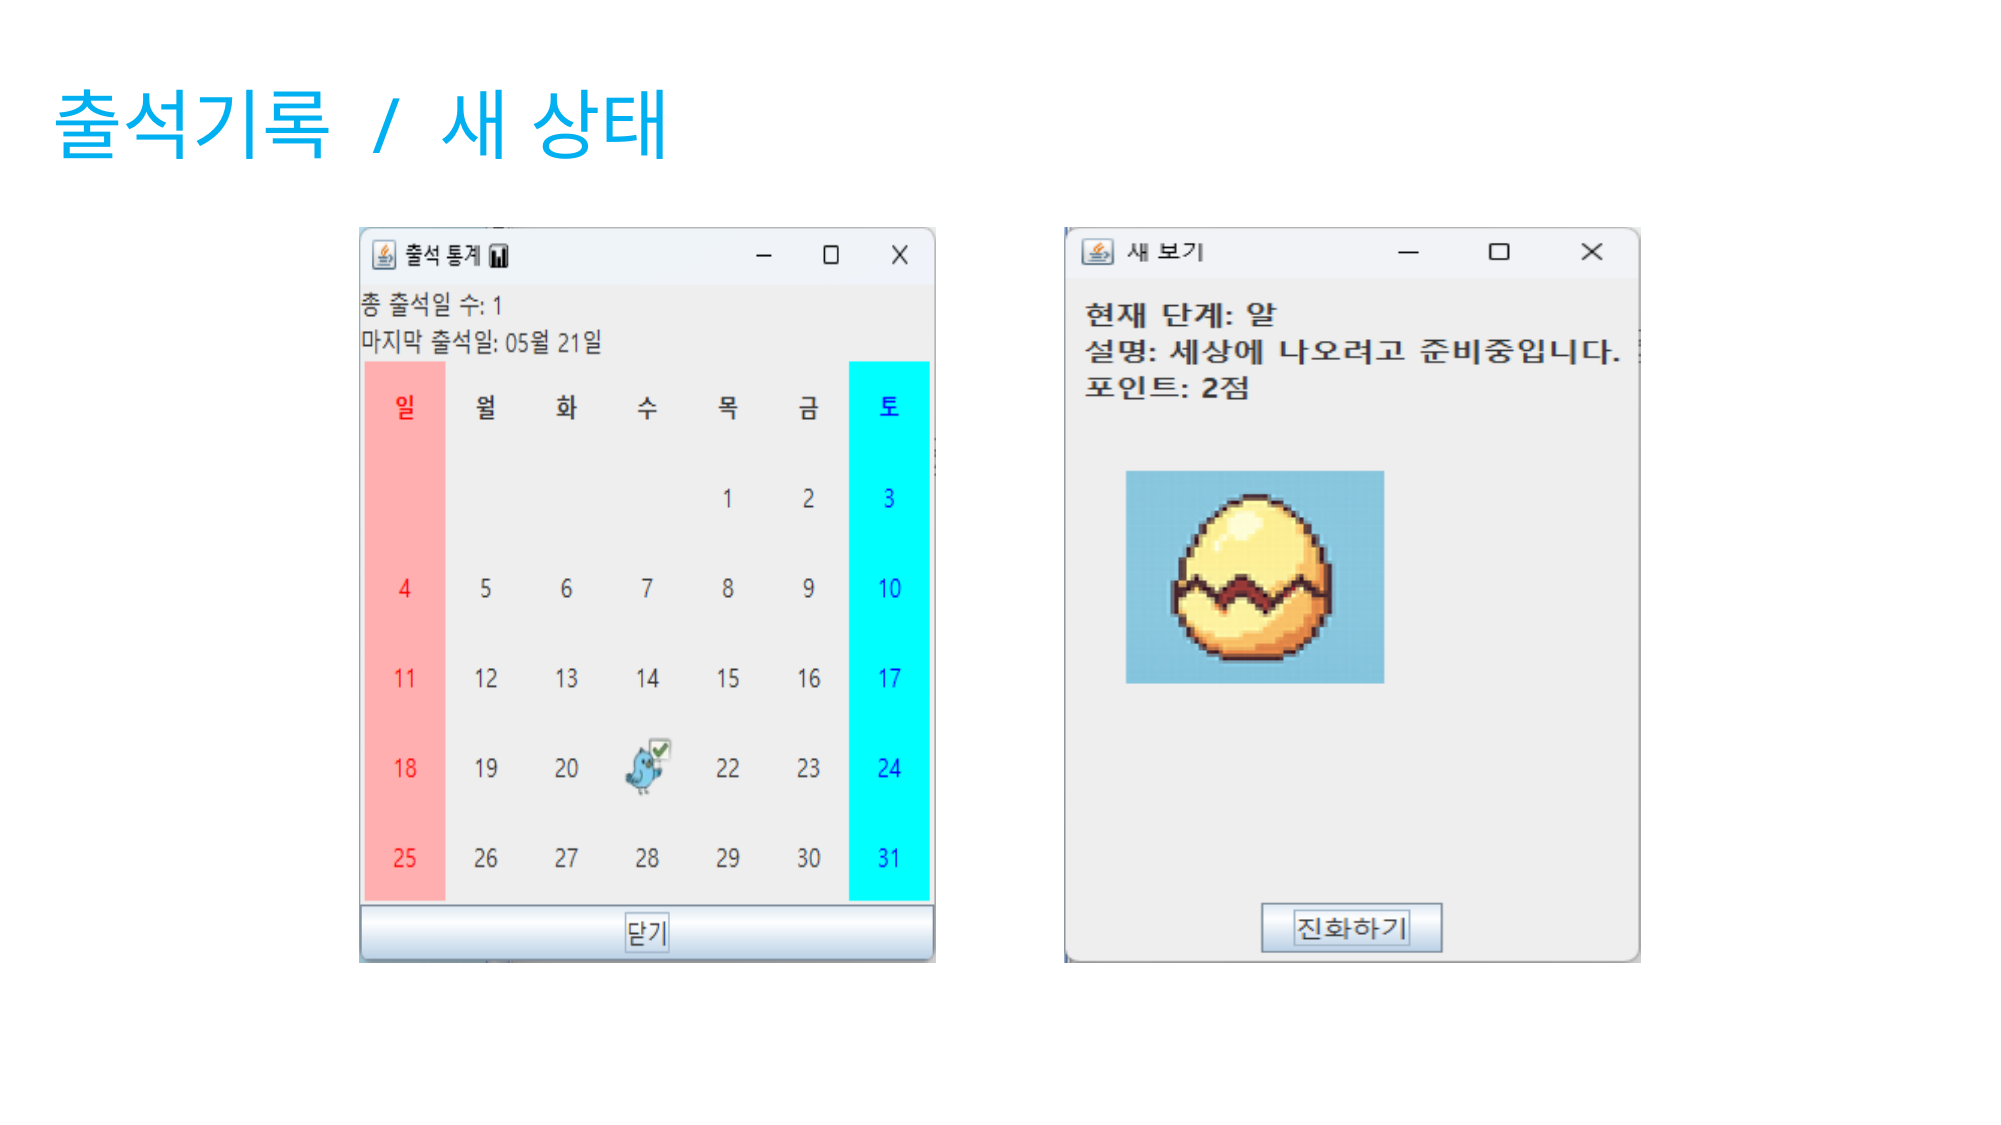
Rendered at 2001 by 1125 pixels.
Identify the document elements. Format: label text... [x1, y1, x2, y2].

picture [1064, 226, 1641, 963]
picture [359, 226, 936, 963]
text_box 출석기록 / 새 상태 [52, 77, 1271, 170]
